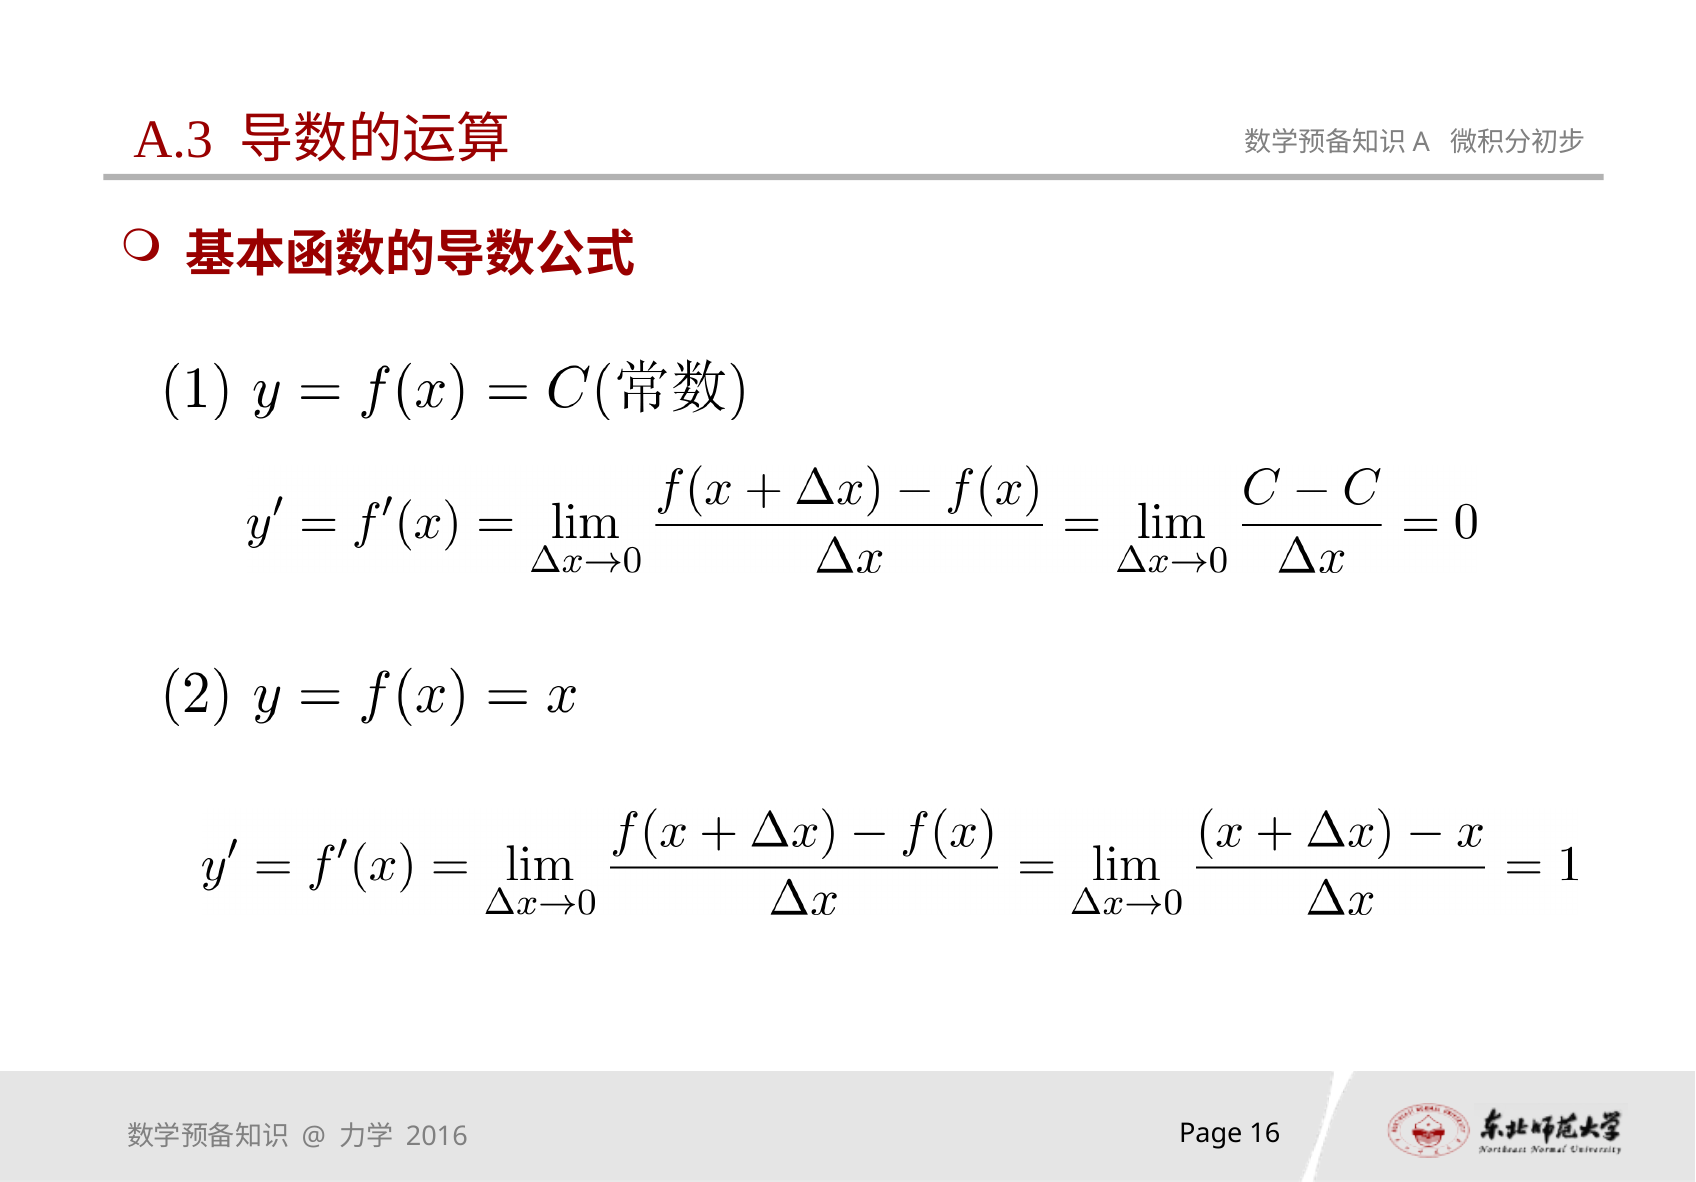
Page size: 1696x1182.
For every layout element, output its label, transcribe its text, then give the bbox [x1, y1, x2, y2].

text_box 基本函数的导数公式 [103, 212, 1569, 290]
slide_number Page 16 [1179, 1117, 1568, 1182]
picture [0, 1071, 1695, 1182]
picture [162, 354, 746, 428]
picture [200, 803, 1581, 922]
picture [162, 662, 579, 733]
picture [244, 461, 1479, 580]
